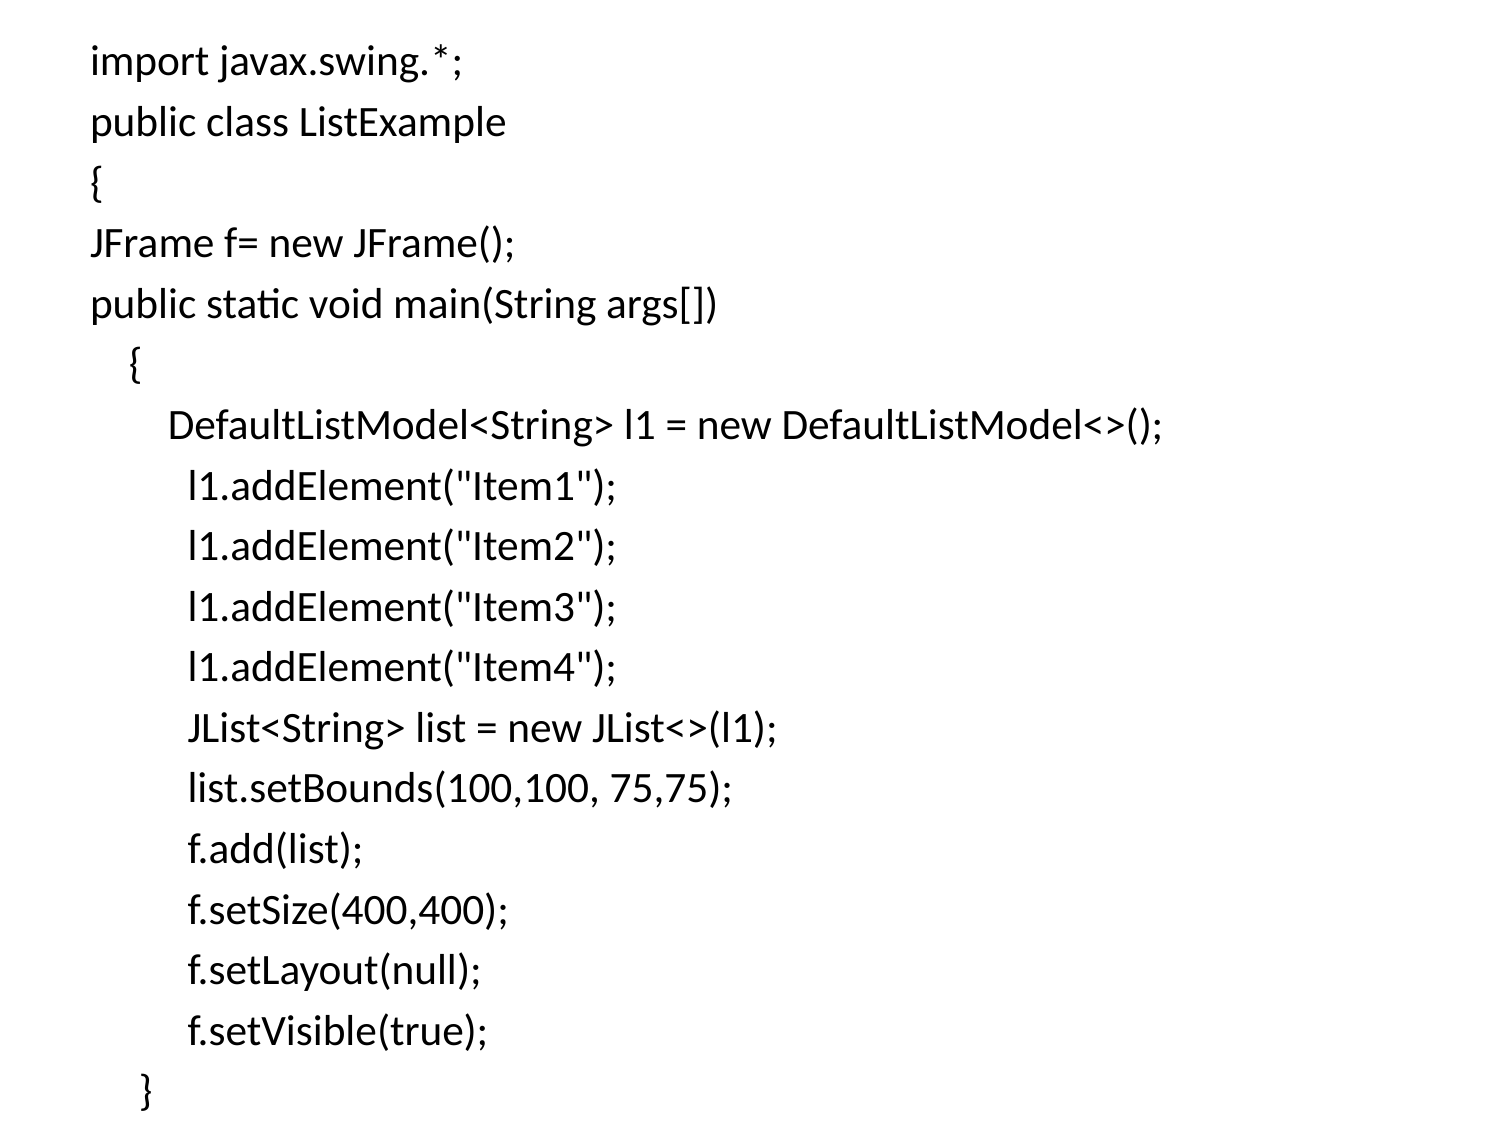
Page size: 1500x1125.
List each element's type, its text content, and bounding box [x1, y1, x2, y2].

list import javax.swing.*; public class ListExample { JFrame f= new JFrame(); public static void main(String args[]) { DefaultListModel<String> l1 = new DefaultListModel<>(); l1.addElement("Item1"); l1.addElement("Item2"); l1.addElement("Item3"); l1.addElement("Item4"); JList<String> list = new JList<>(l1); list.setBounds(100,100, 75,75); f.add(list); f.setSize(400,400); f.setLayout(null); f.setVisible(true); } [75, 24, 1425, 1125]
